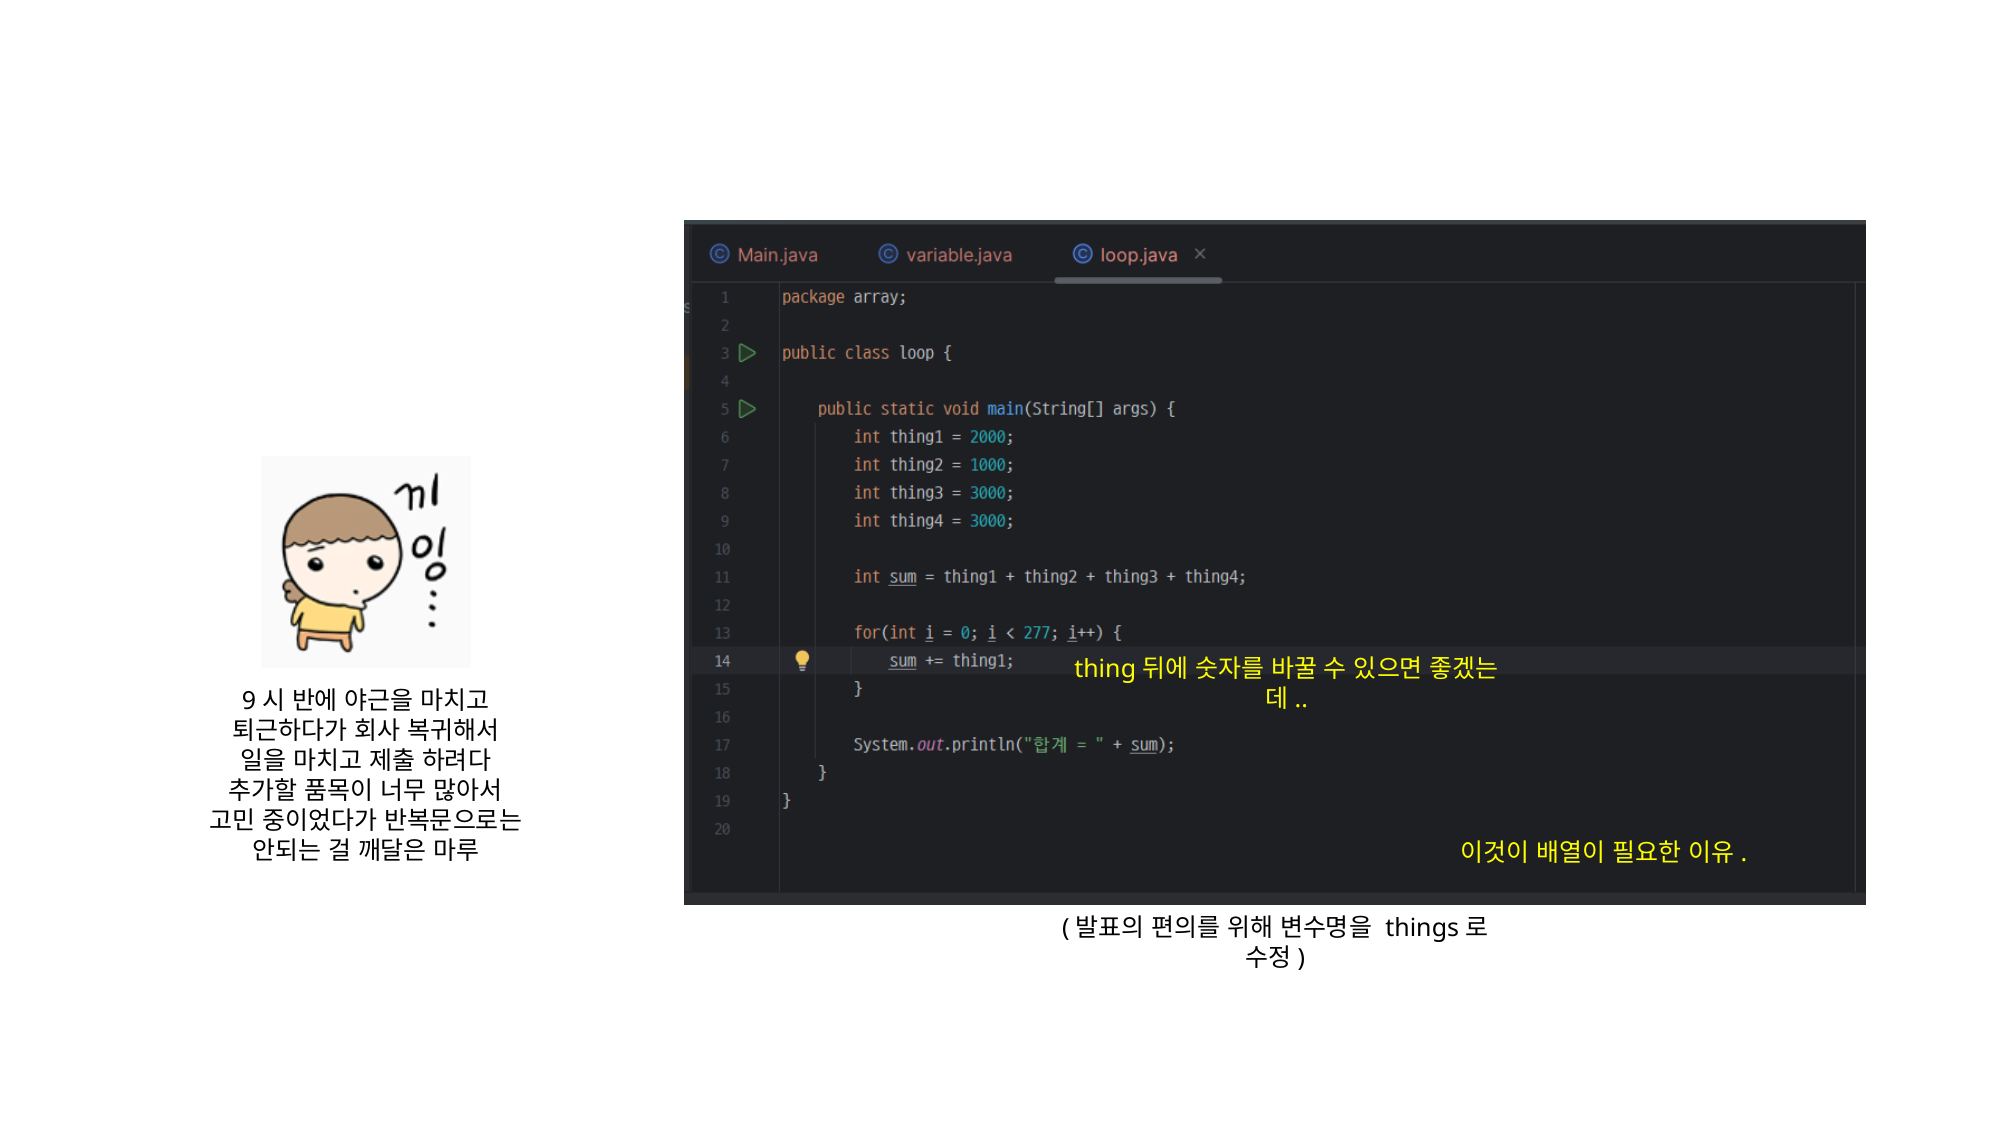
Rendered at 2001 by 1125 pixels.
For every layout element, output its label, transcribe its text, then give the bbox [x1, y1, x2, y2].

picture [684, 220, 1866, 905]
text_box 9시 반에 야근을 마치고 퇴근하다가 회사 복귀해서 일을 마치고 제출 하려다 추가할 품목이 너무 많아서 고민 중이었다가 반복문으로는 안되는 걸 깨달은 마루 [194, 677, 538, 872]
text_box (발표의 편의를 위해 변수명을 things로 수정) [1034, 905, 1517, 979]
picture [261, 456, 471, 668]
